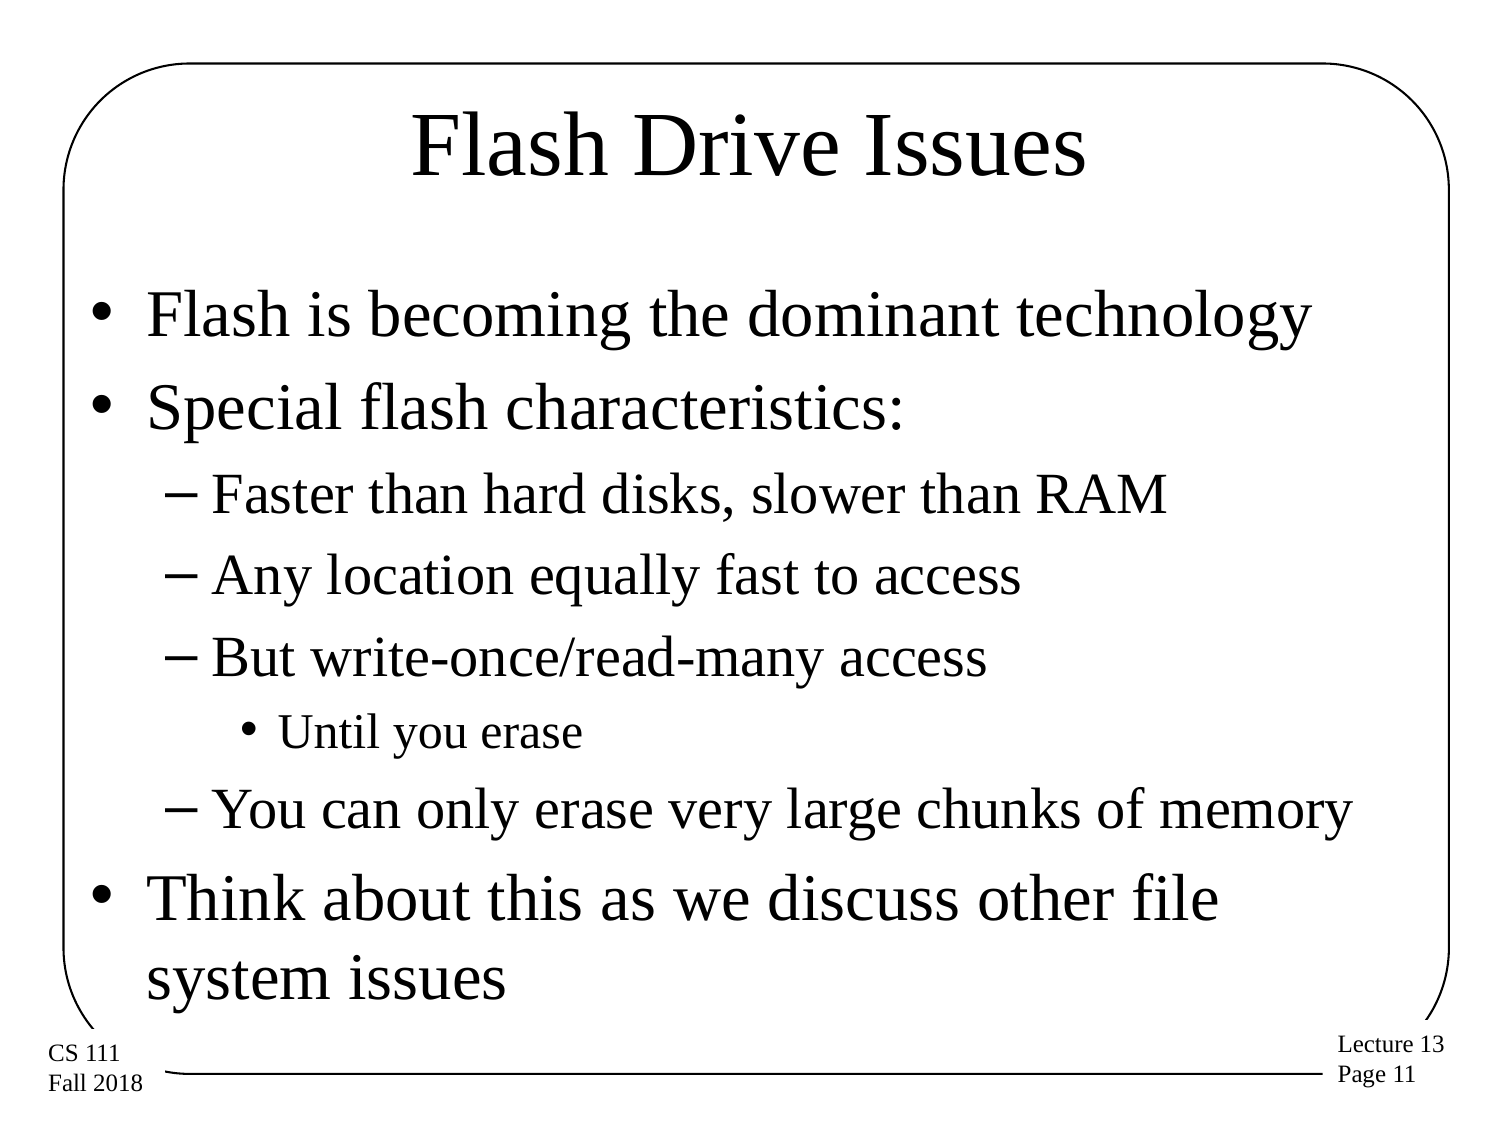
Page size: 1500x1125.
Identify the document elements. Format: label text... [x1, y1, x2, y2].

title Flash Drive Issues [74, 44, 1426, 233]
list Flash is becoming the dominant technology Special flash characteristics: Faster than hard disks, slower than RAM Any location equally fast to access But write-once/read-many access Until you erase You can only erase very large chunks of memory Think about this as we discuss other file system issues [74, 262, 1426, 1006]
